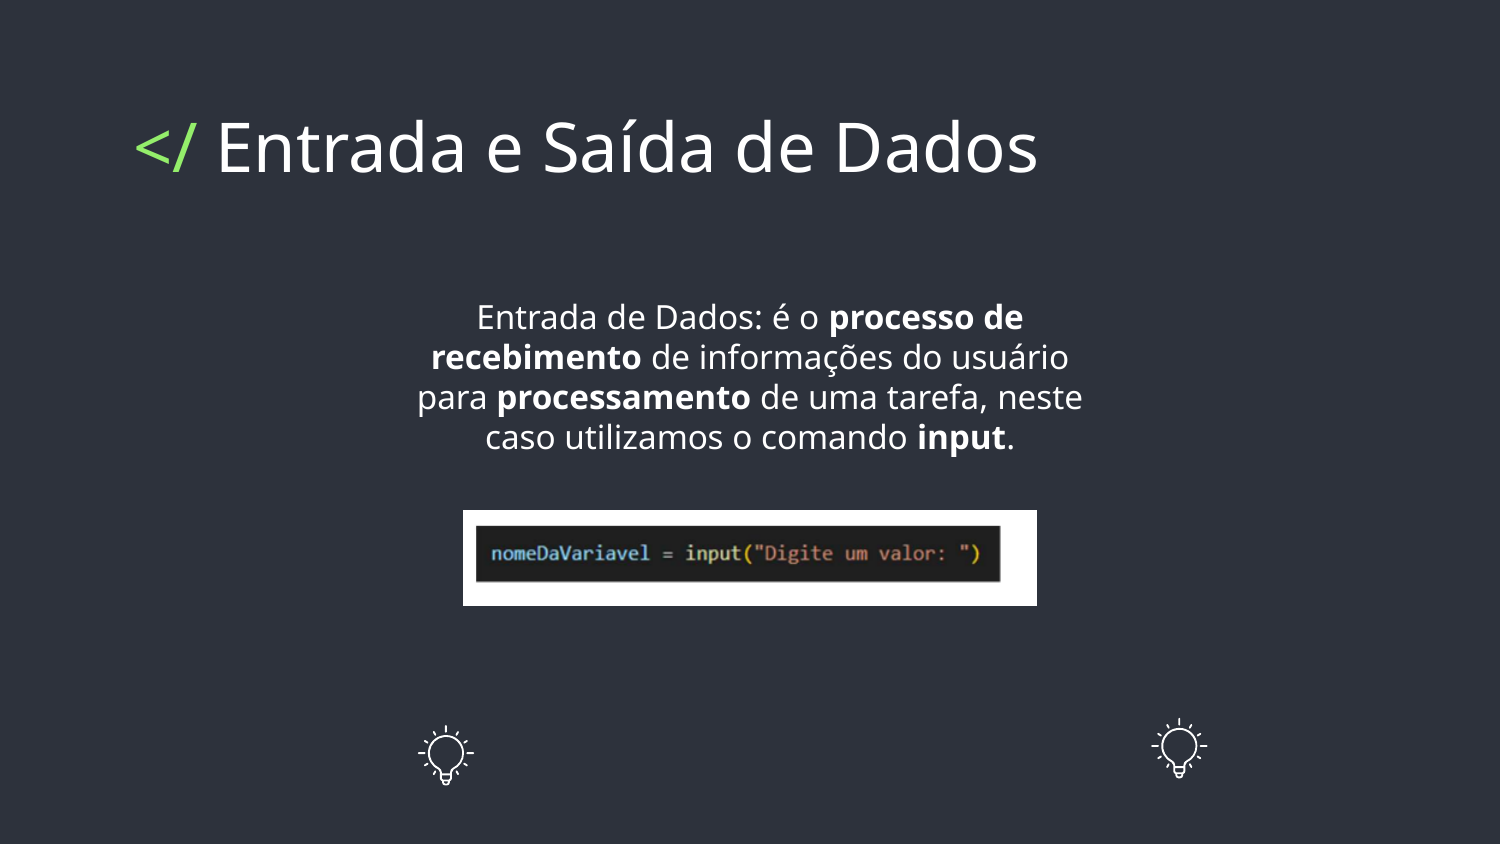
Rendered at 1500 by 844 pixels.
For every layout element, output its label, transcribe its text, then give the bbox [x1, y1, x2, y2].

text_box Entrada de Dados: é o processo de recebimento de informações do usuário para processamento de uma tarefa, neste caso utilizamos o comando input. [392, 281, 1109, 504]
picture [462, 510, 1037, 606]
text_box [1150, 717, 1208, 779]
title </ Entrada e Saída de Dados [118, 88, 1382, 183]
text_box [417, 724, 475, 786]
